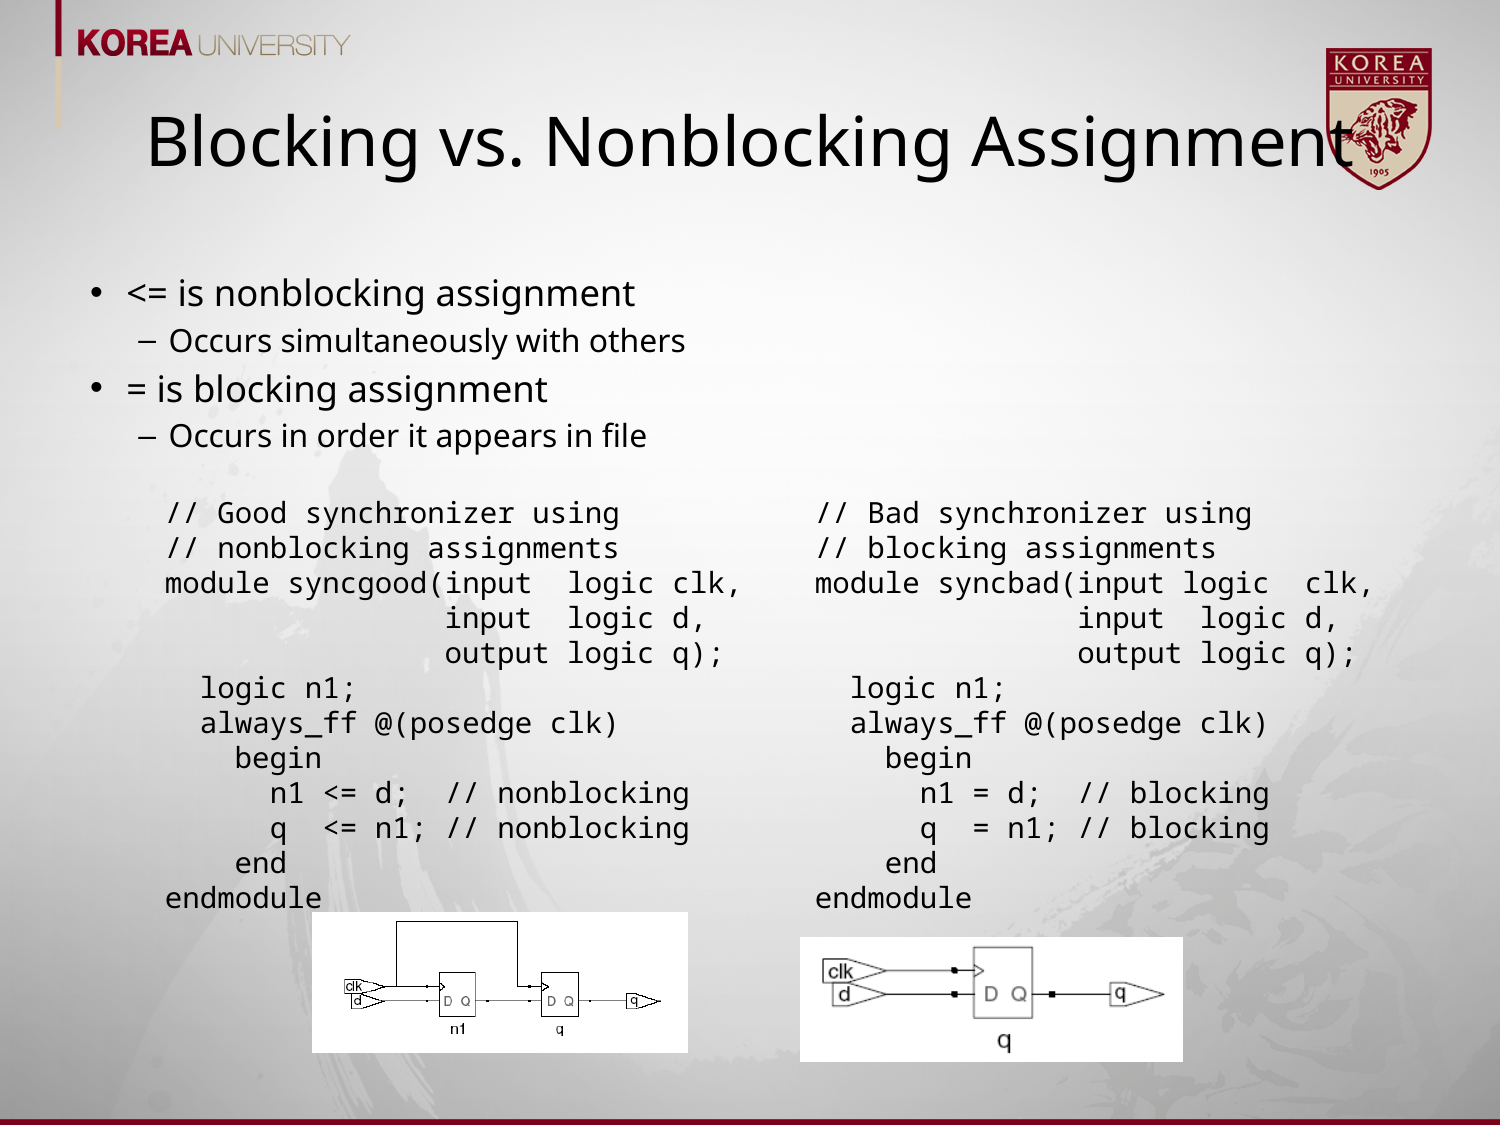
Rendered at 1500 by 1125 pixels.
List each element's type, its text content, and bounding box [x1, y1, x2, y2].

list <= is nonblocking assignment Occurs simultaneously with others = is blocking assignment Occurs in order it appears in file [75, 262, 1425, 463]
text_box // Bad synchronizer using // blocking assignments module syncbad(input logic clk, input logic d, output logic q); logic n1; always_ff @(posedge clk) begin n1 = d; // blocking q = n1; // blocking end endmodule [799, 487, 1400, 888]
title Blocking vs. Nonblocking Assignment [75, 45, 1425, 233]
text_box // Good synchronizer using // nonblocking assignments module syncgood(input logic clk, input logic d, output logic q); logic n1; always_ff @(posedge clk) begin n1 <= d; // nonblocking q <= n1; // nonblocking end endmodule [149, 487, 763, 888]
picture [0, 0, 1500, 1125]
